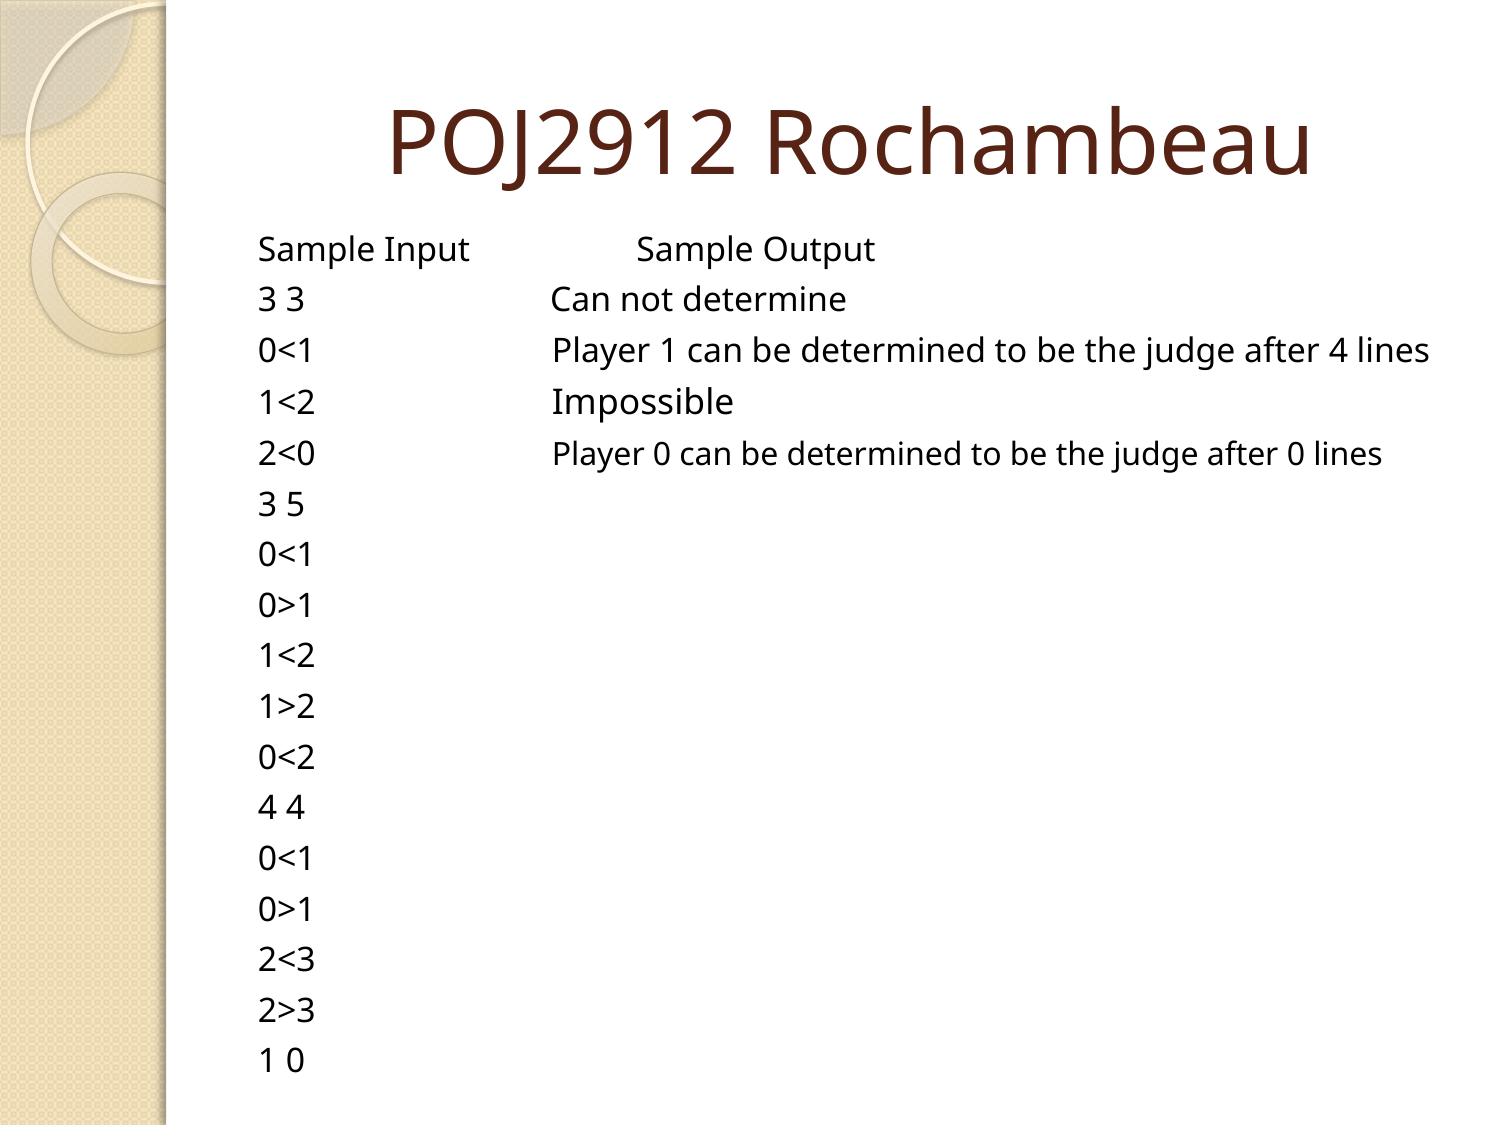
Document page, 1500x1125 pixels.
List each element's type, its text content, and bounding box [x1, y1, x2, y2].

title POJ2912 Rochambeau [235, 45, 1466, 233]
list Sample Input Sample Output 3 3 Can not determine 0<1 Player 1 can be determined to be the judge after 4 lines 1<2 Impossible 2<0 Player 0 can be determined to be the judge after 0 lines 3 5 0<1 0>1 1<2 1>2 0<2 4 4 0<1 0>1 2<3 2>3 1 0 [230, 219, 1461, 1108]
